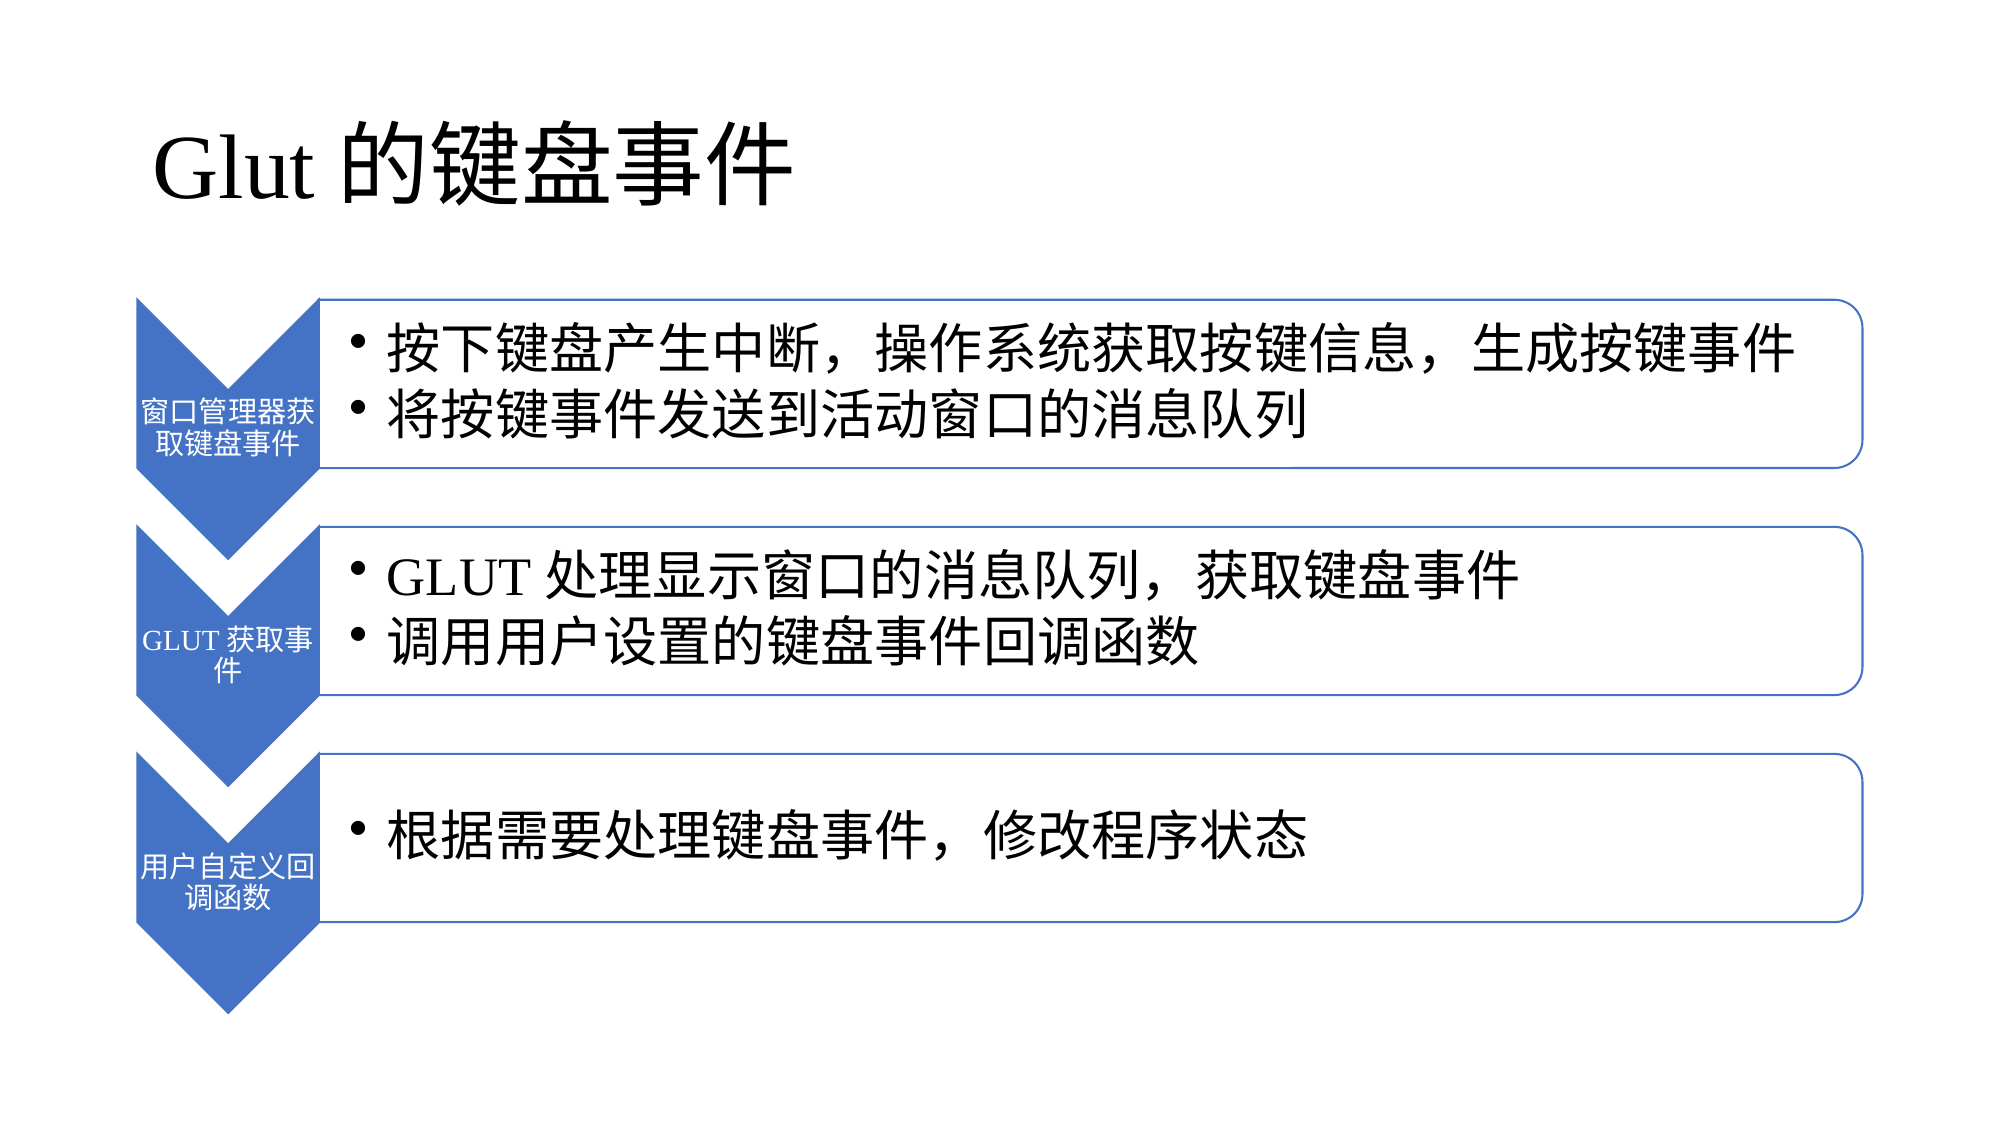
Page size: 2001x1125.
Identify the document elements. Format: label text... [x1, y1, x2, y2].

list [137, 299, 1863, 1014]
title Glut的键盘事件 [137, 59, 1863, 278]
